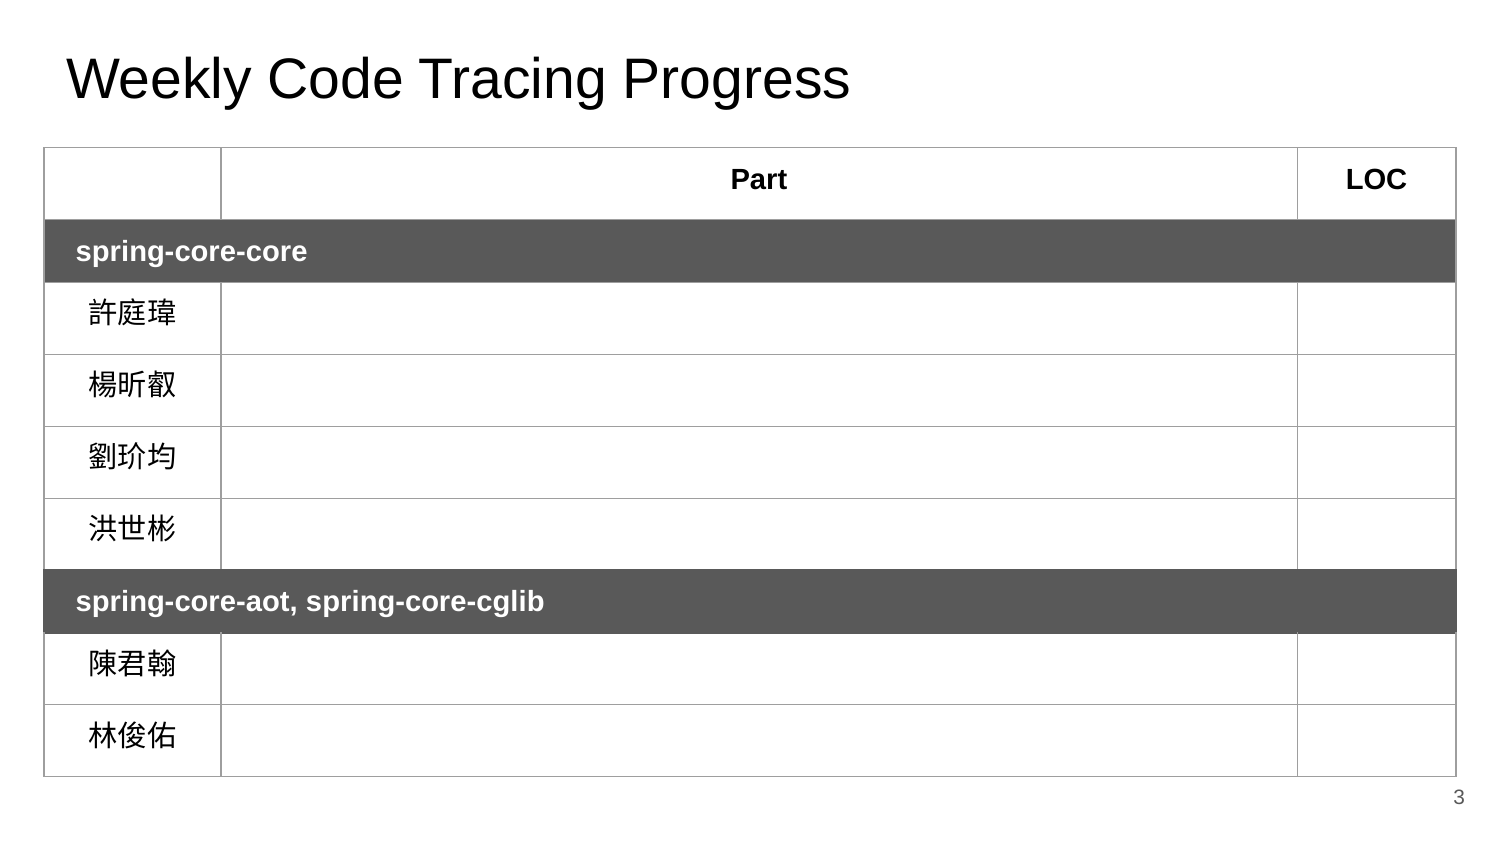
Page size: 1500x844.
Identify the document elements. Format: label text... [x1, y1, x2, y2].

table_header Part [222, 148, 1297, 219]
title Weekly Code Tracing Progress [51, 32, 1449, 127]
table_cell [1298, 427, 1455, 498]
table_cell spring-core-core [45, 220, 1455, 282]
table_header LOC [1298, 148, 1455, 219]
table_cell 陳君翰 [45, 634, 220, 704]
table_cell [222, 427, 1297, 498]
table_cell [222, 283, 1297, 354]
table_cell [222, 355, 1297, 426]
table_cell 許庭瑋 [45, 283, 220, 354]
table_cell [1298, 499, 1455, 569]
table_header [45, 148, 220, 219]
table_cell [1298, 283, 1455, 354]
table_cell 林俊佑 [45, 705, 220, 776]
table_cell [1298, 705, 1455, 776]
table_cell [222, 634, 1297, 704]
table_cell [1298, 355, 1455, 426]
table_cell 楊昕叡 [45, 355, 220, 426]
slide_number ‹#› [1389, 764, 1480, 830]
table_cell [222, 499, 1297, 569]
table_cell [1298, 634, 1455, 704]
table_cell 洪世彬 [45, 499, 220, 569]
table_cell 劉玠均 [45, 427, 220, 498]
table_cell spring-core-aot, spring-core-cglib [45, 571, 1455, 632]
table_cell [222, 705, 1297, 776]
